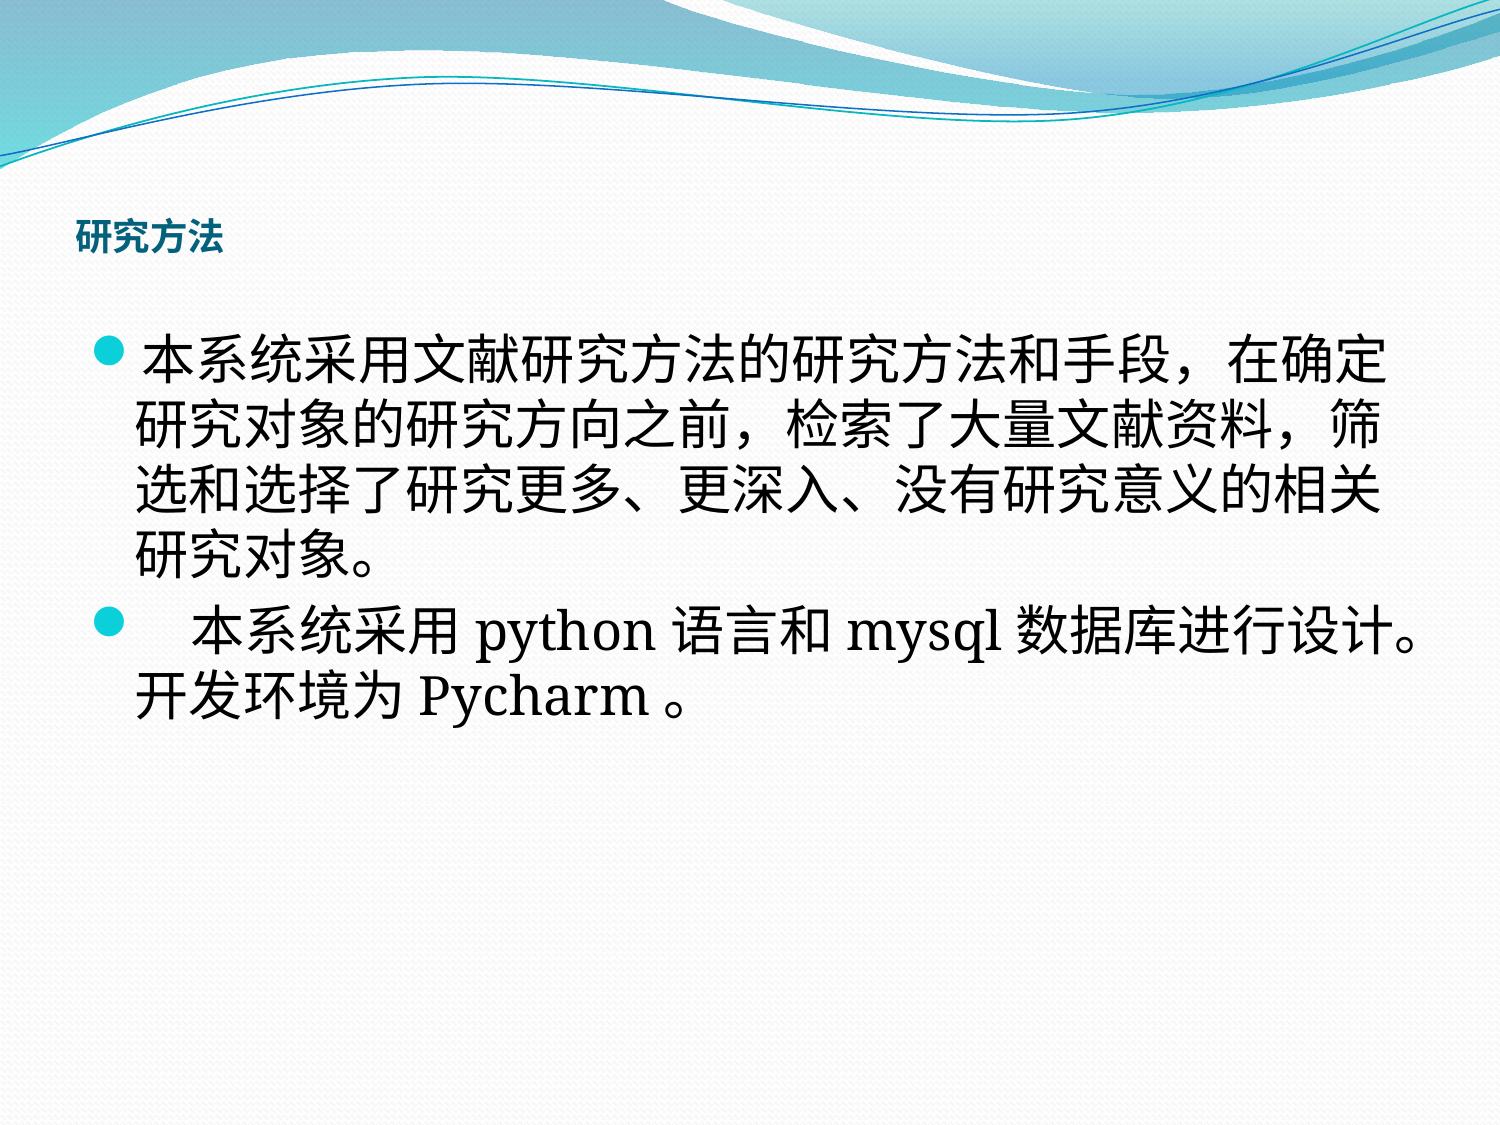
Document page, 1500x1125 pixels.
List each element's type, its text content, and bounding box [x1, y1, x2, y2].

title 研究方法 [75, 115, 1425, 303]
list 本系统采用文献研究方法的研究方法和手段，在确定研究对象的研究方向之前，检索了大量文献资料，筛选和选择了研究更多、更深入、没有研究意义的相关研究对象。 本系统采用python语言和mysql数据库进行设计。开发环境为Pycharm。 [75, 317, 1425, 1038]
